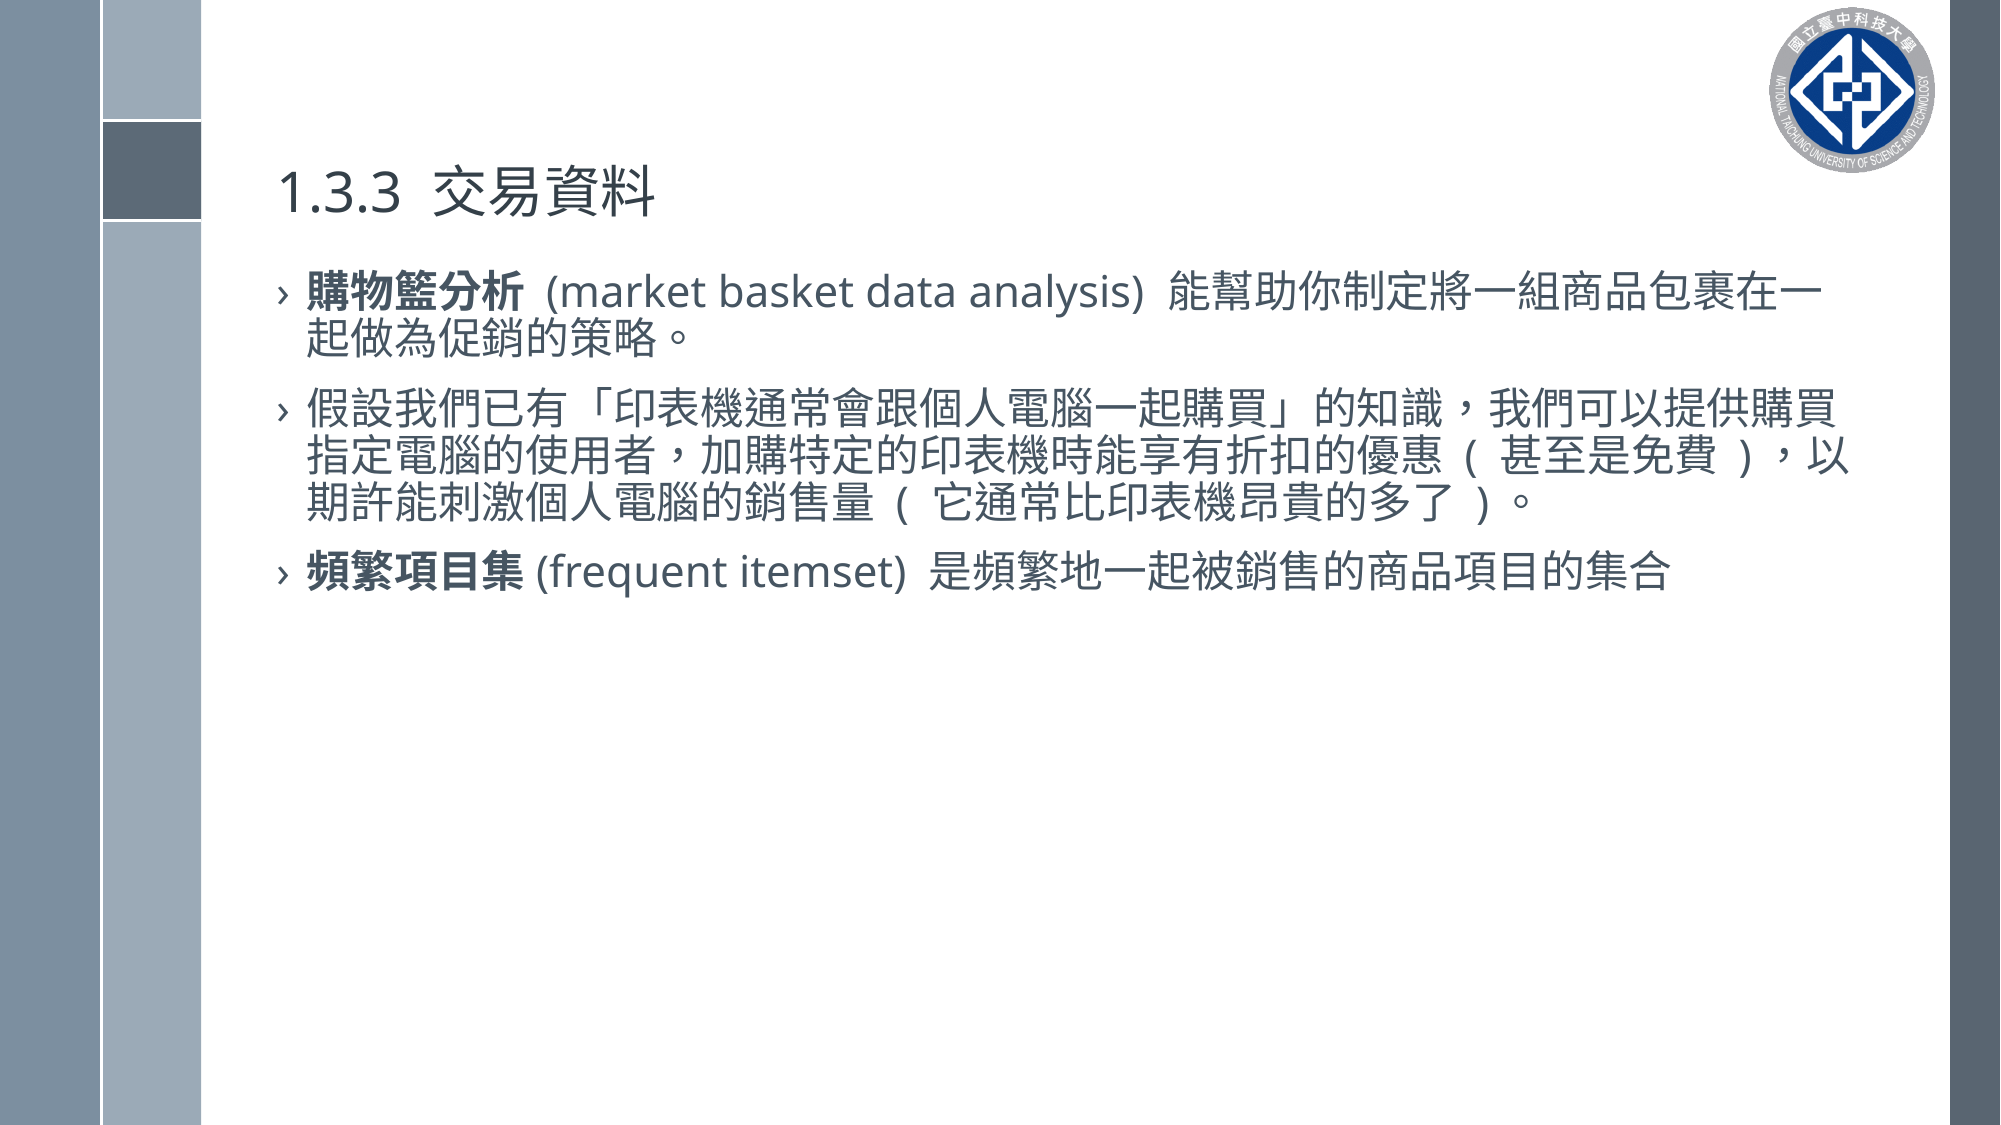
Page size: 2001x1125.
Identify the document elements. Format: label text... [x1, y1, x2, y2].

picture [1769, 7, 1935, 173]
title 1.3.3 交易資料 [261, 29, 1867, 233]
list 購物籃分析 (market basket data analysis) 能幫助你制定將一組商品包裹在一起做為促銷的策略。 假設我們已有「印表機通常會跟個人電腦一起購買」的知識，我們可以提供購買指定電腦的使用者，加購特定的印表機時能享有折扣的優惠 ( 甚至是免費 )，以期許能刺激個人電腦的銷售量 ( 它通常比印表機昂貴的多了 )。 頻繁項目集(frequent itemset) 是頻繁地一起被銷售的商品項目的集合 [261, 262, 1867, 1013]
